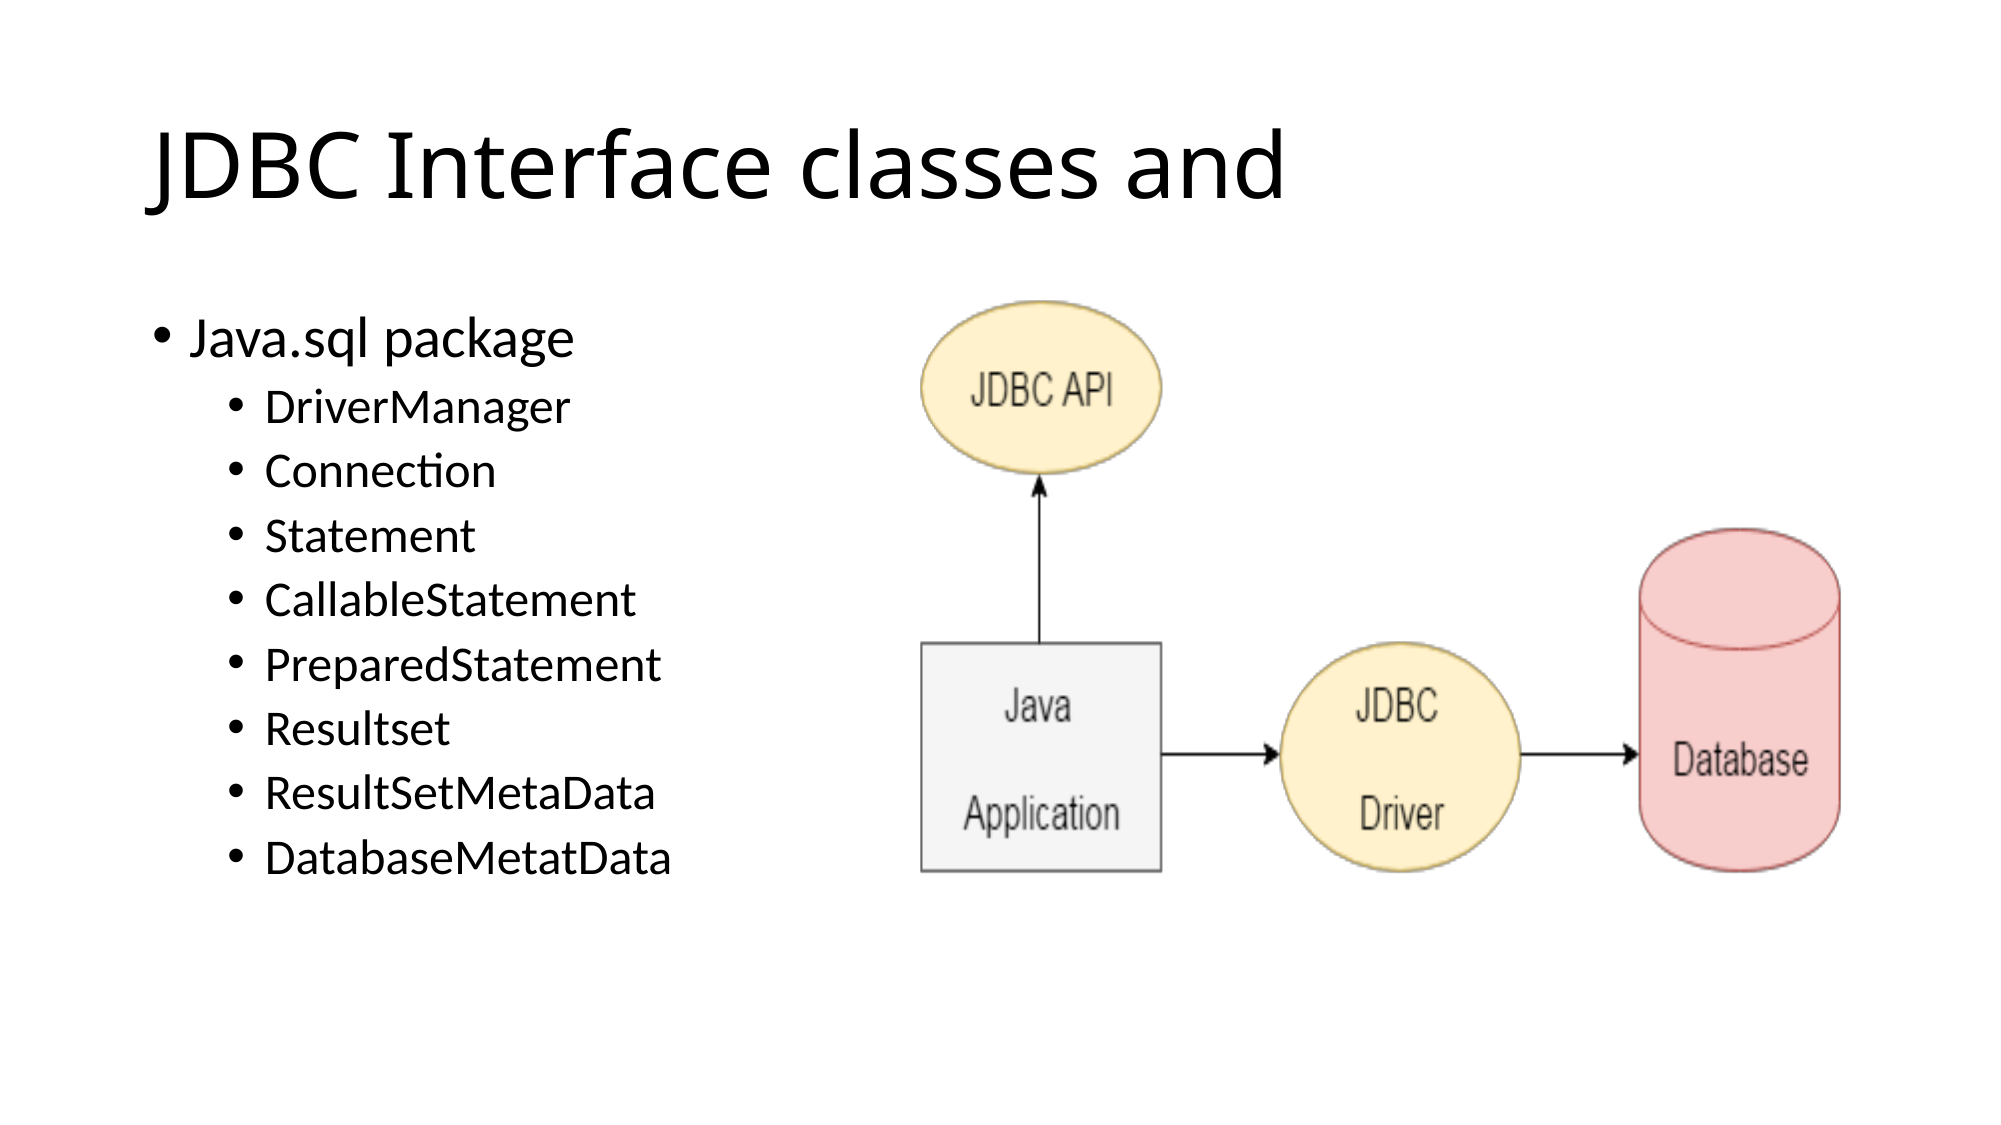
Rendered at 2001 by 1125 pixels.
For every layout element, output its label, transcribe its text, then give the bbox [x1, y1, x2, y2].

list Java.sql package DriverManager Connection Statement CallableStatement PreparedStatement Resultset ResultSetMetaData DatabaseMetatData [137, 299, 1863, 1014]
title JDBC Interface classes and [137, 59, 1863, 278]
picture [919, 299, 1863, 876]
